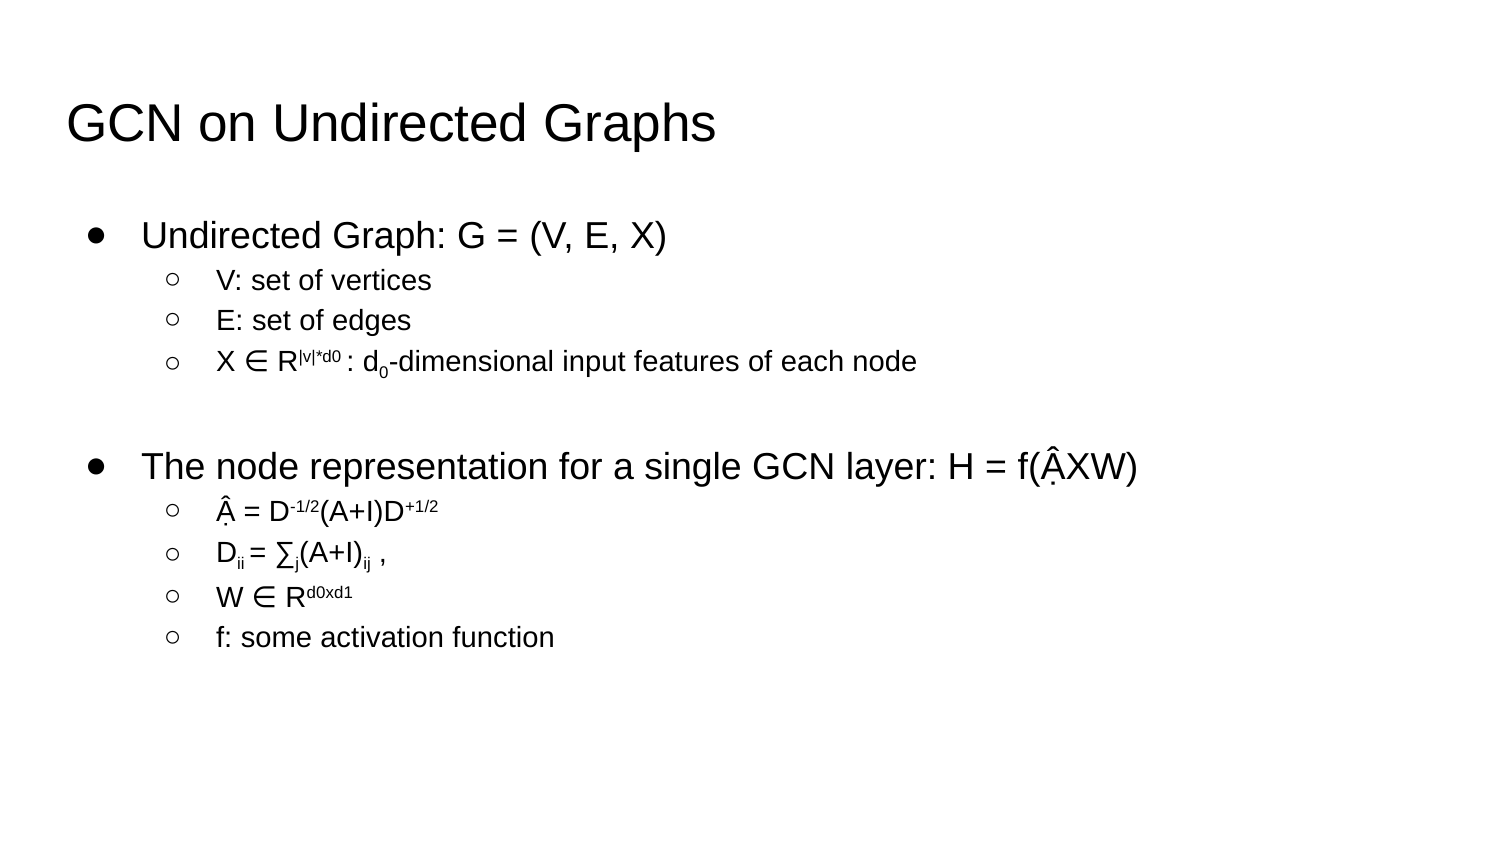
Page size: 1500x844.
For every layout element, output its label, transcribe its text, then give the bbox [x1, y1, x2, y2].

title GCN on Undirected Graphs [51, 72, 1449, 167]
list Undirected Graph: G = (V, E, X) V: set of vertices E: set of edges X ∈ R|v|*d0 : d0-dimensional input features of each node The node representation for a single GCN layer: H = f(ẬXW) Ậ = D-1/2(A+I)D+1/2 Dii = ∑j(A+I)ij , W ∈ Rd0xd1 f: some activation function [51, 189, 1449, 750]
